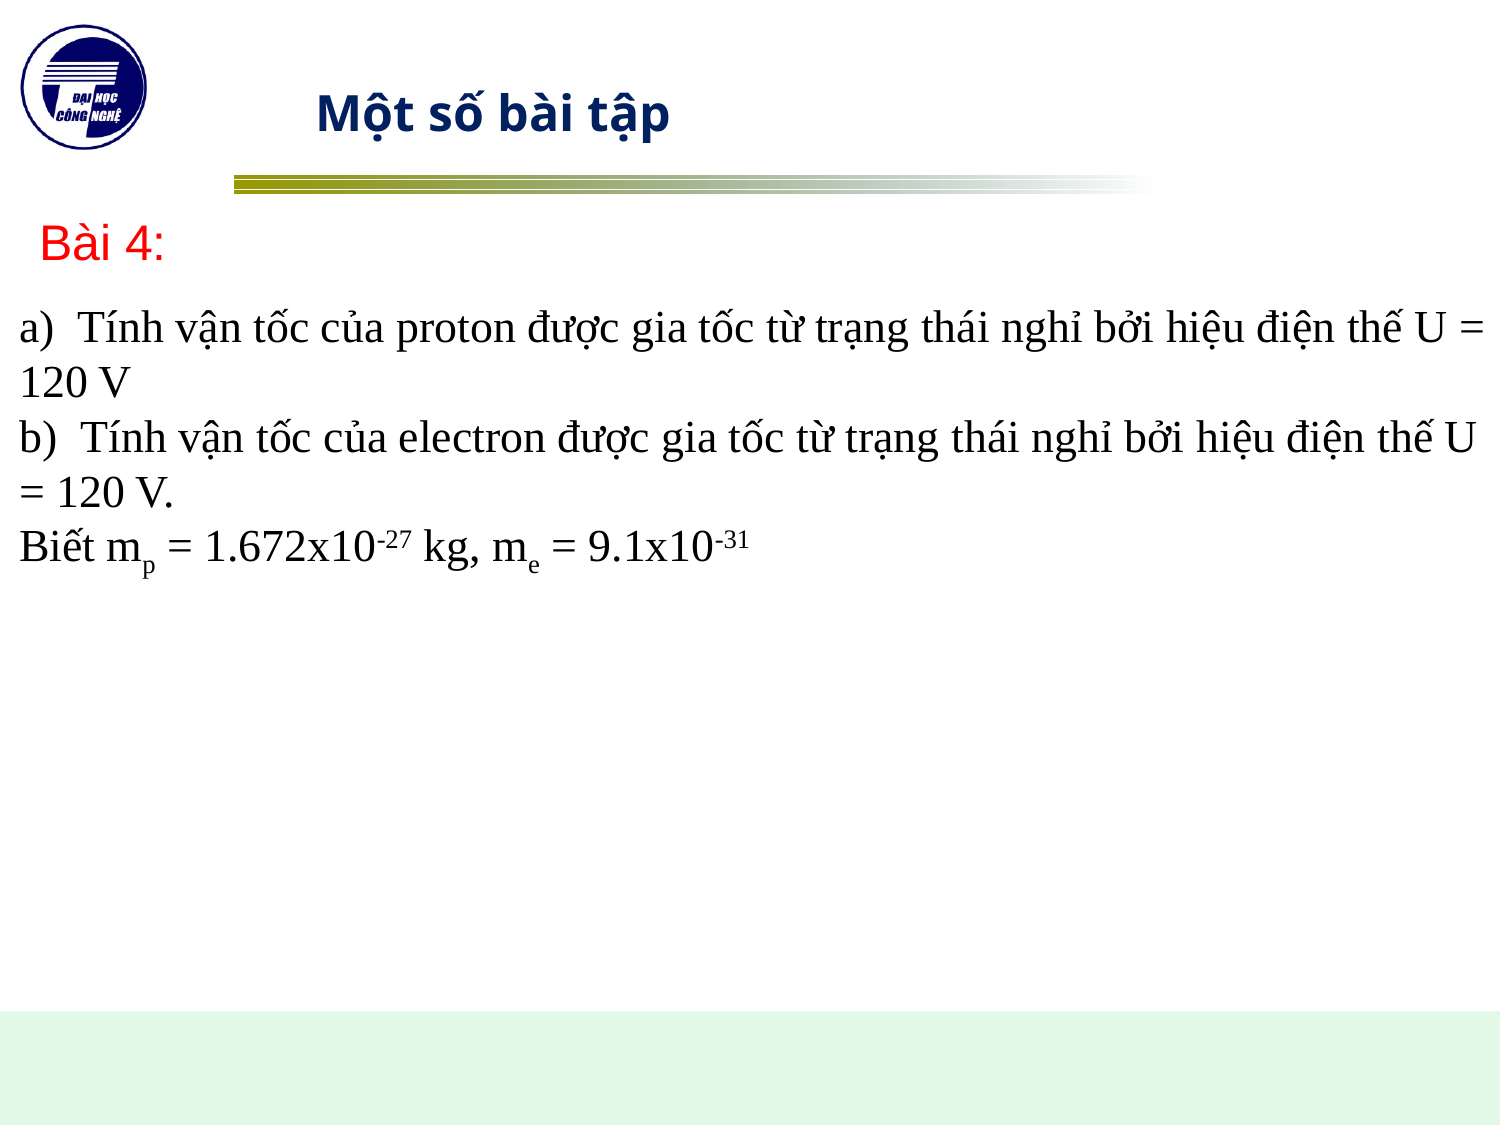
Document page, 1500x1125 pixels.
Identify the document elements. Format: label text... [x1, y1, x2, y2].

picture [20, 23, 148, 151]
text_box Một số bài tập [301, 35, 1454, 188]
text_box [0, 1011, 1500, 1125]
text_box Bài 4: [24, 190, 1366, 278]
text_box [234, 175, 1156, 194]
text_box a) Tính vận tốc của proton được gia tốc từ trạng thái nghỉ bởi hiệu điện thế U = 120 V b) Tính vận tốc của electron được gia tốc từ trạng thái nghỉ bởi hiệu điện thế U = 120 V. Biết mp = 1.672x10-27 kg, me = 9.1x10-31 [4, 288, 1500, 641]
